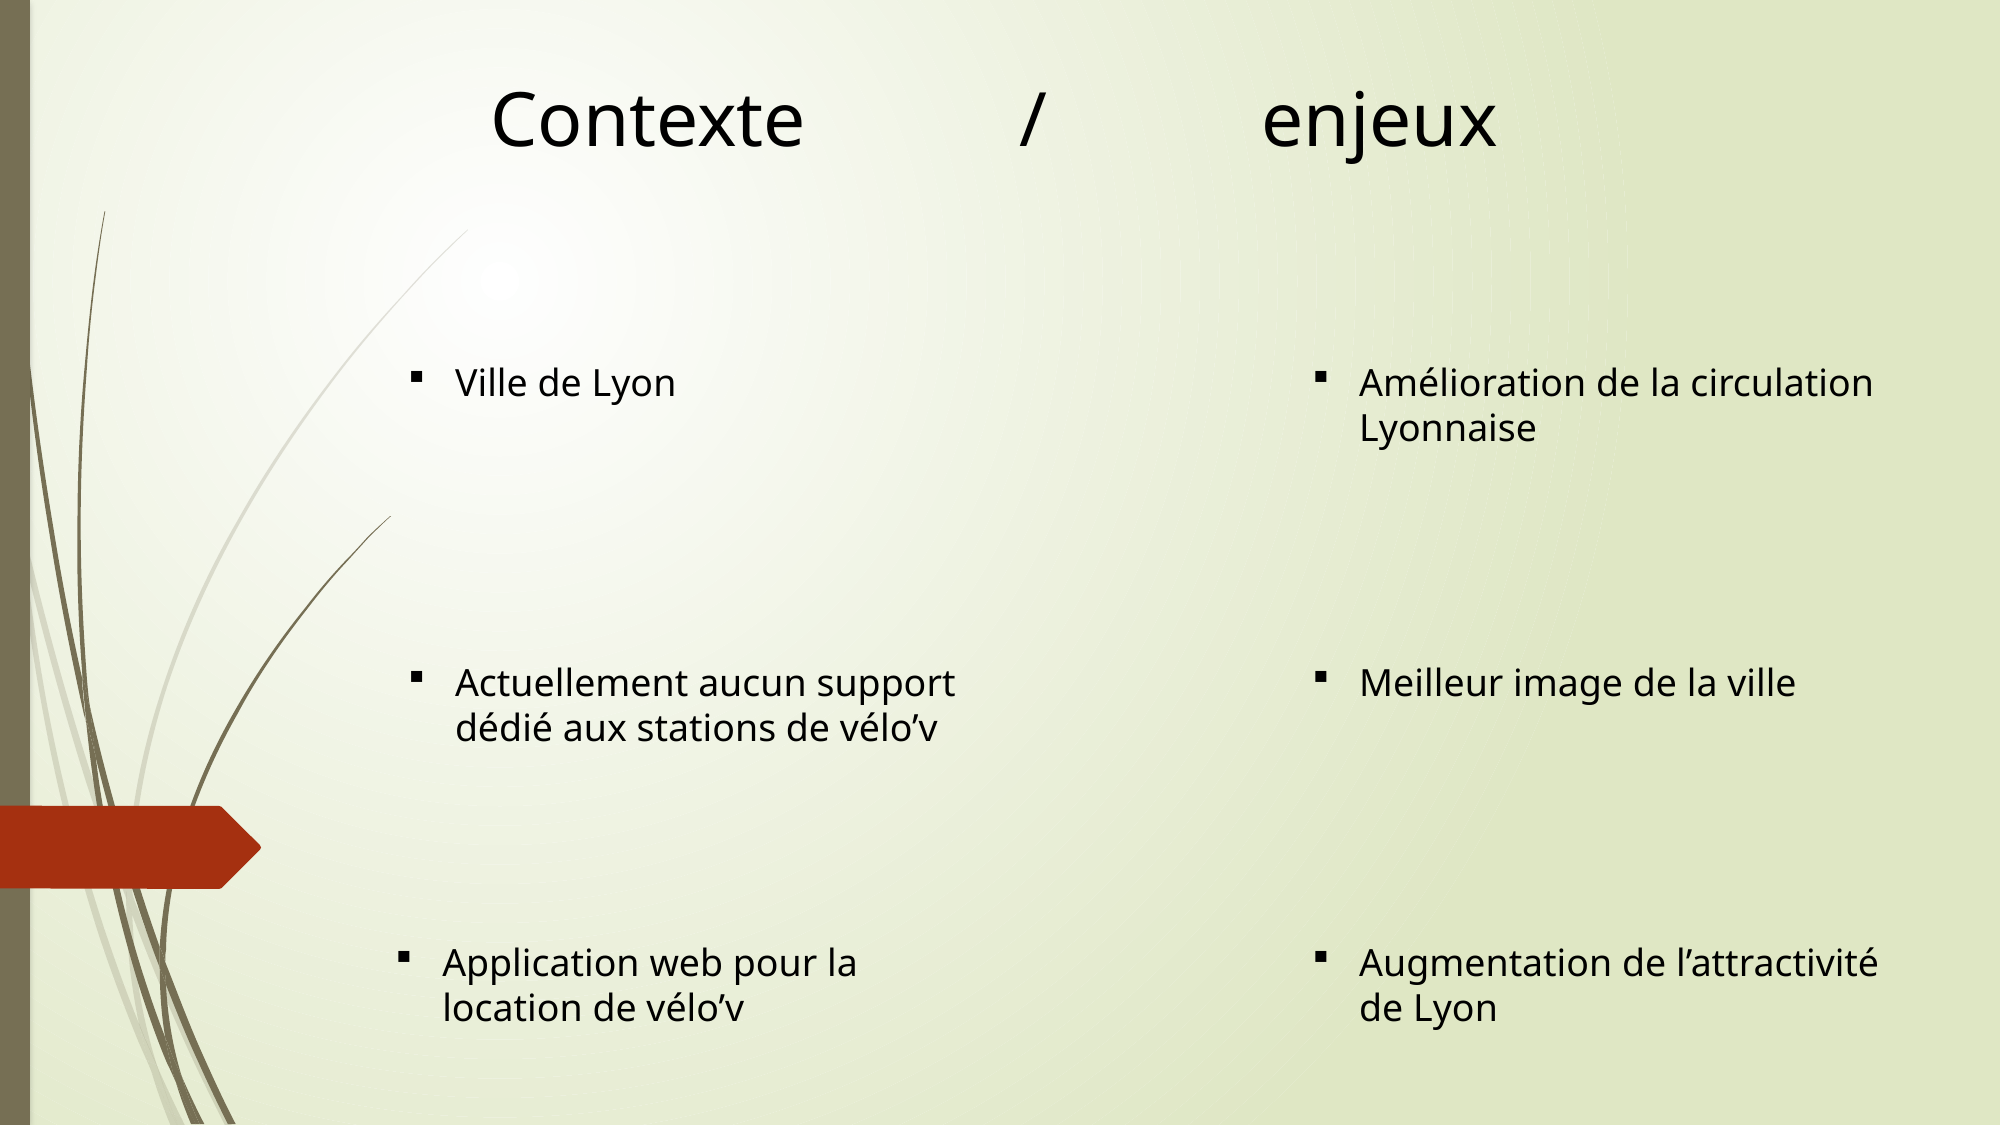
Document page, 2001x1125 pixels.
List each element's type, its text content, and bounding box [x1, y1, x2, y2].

text_box Actuellement aucun support dédié aux stations de vélo’v [393, 651, 995, 757]
text_box Augmentation de l’attractivité de Lyon [1297, 931, 1899, 1037]
text_box Contexte / enjeux [343, 63, 1646, 169]
text_box Meilleur image de la ville [1297, 651, 1899, 712]
text_box Amélioration de la circulation Lyonnaise [1297, 351, 1899, 457]
text_box Ville de Lyon [393, 351, 995, 412]
text_box Application web pour la location de vélo’v [380, 931, 982, 1037]
